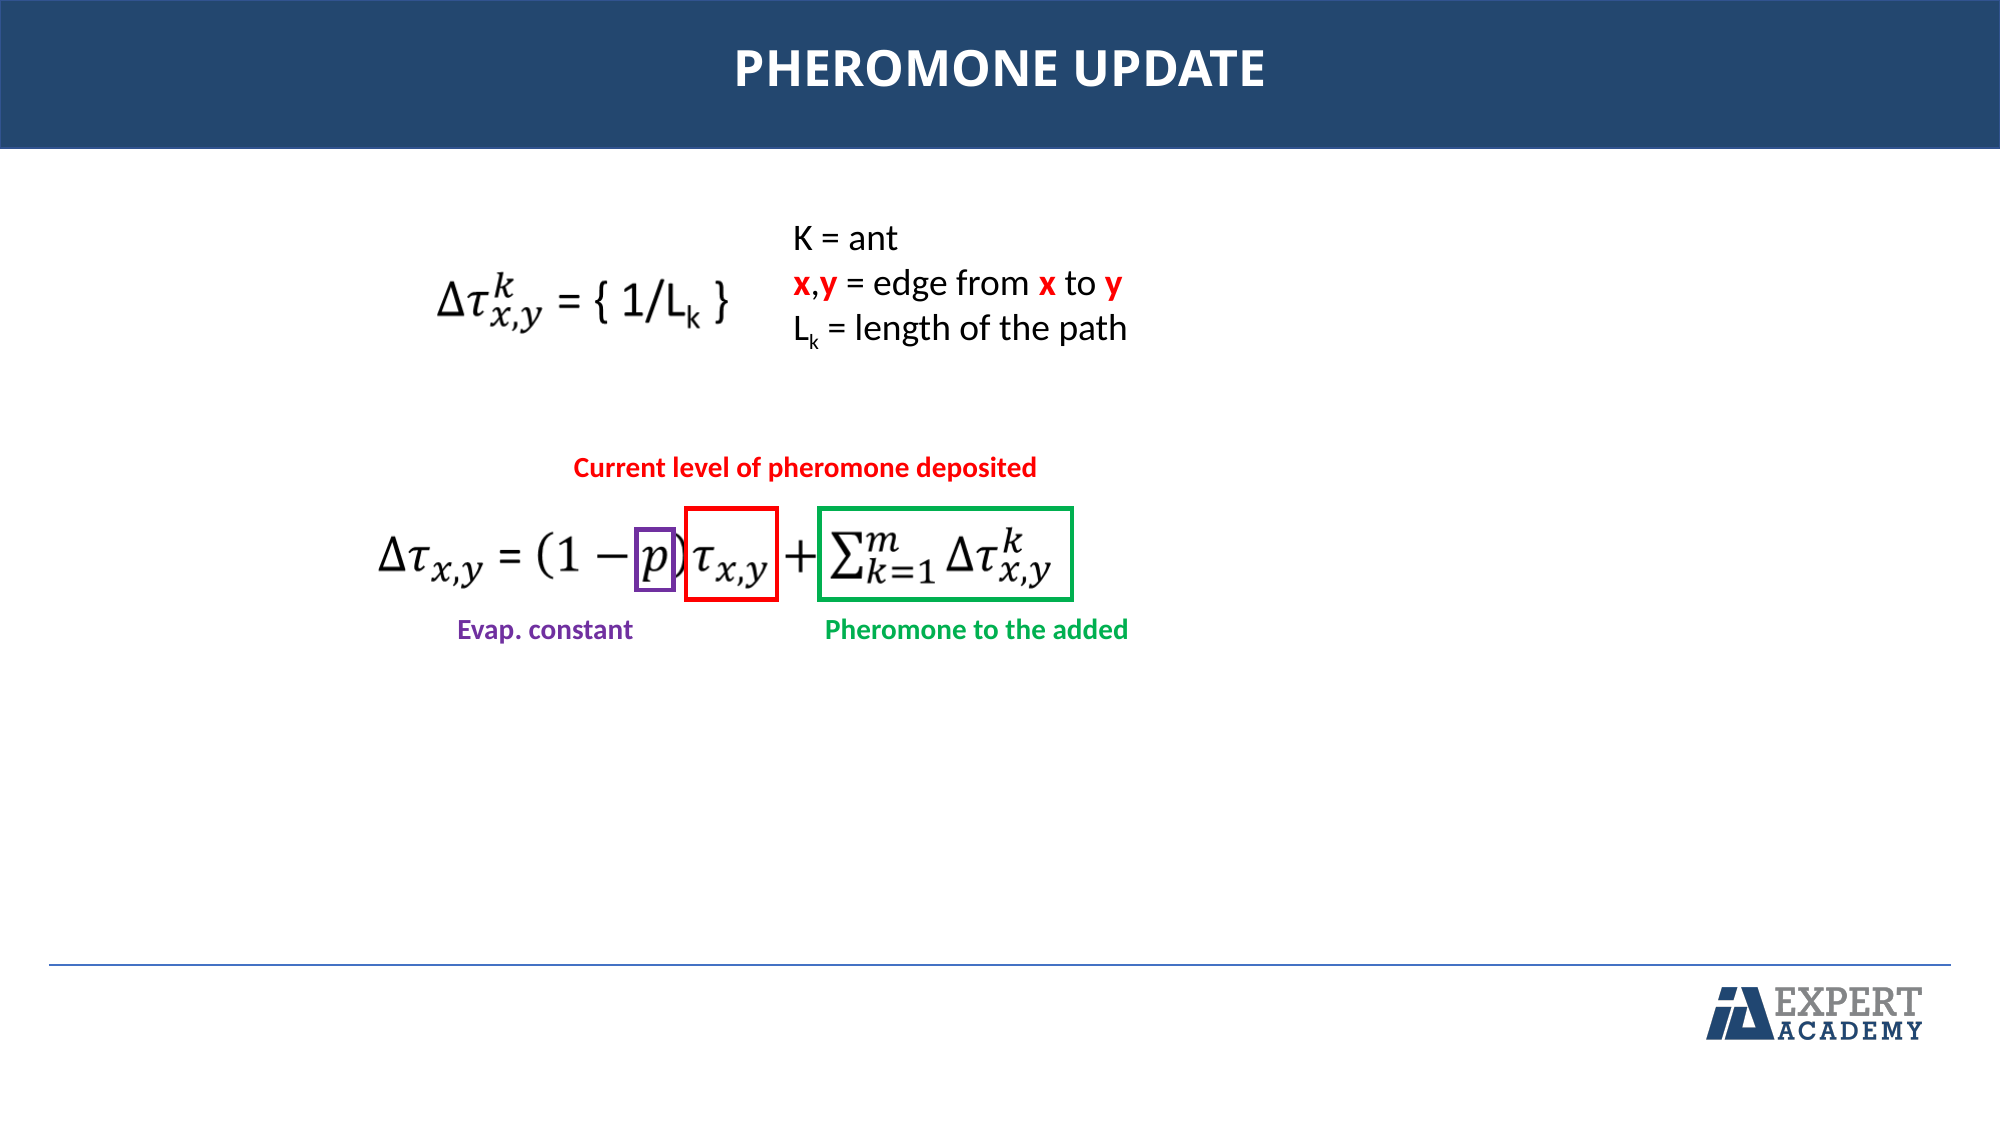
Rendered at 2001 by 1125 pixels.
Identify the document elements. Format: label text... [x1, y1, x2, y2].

text_box [0, 0, 2000, 149]
picture [1706, 987, 1922, 1040]
text_box K = ant x,y = edge from x to y Lk = length of the path [778, 205, 1356, 362]
text_box PHEROMONE UPDATE [378, 29, 1622, 105]
text_box [685, 508, 778, 600]
text_box [421, 257, 778, 341]
text_box [1072, 508, 1082, 597]
text_box [362, 508, 685, 597]
text_box [778, 508, 819, 597]
text_box Pheromone to the added [745, 602, 1209, 653]
text_box [819, 508, 1072, 600]
text_box Current level of pheromone deposited [539, 441, 1072, 492]
text_box Evap. constant [404, 602, 686, 653]
text_box [636, 529, 674, 591]
